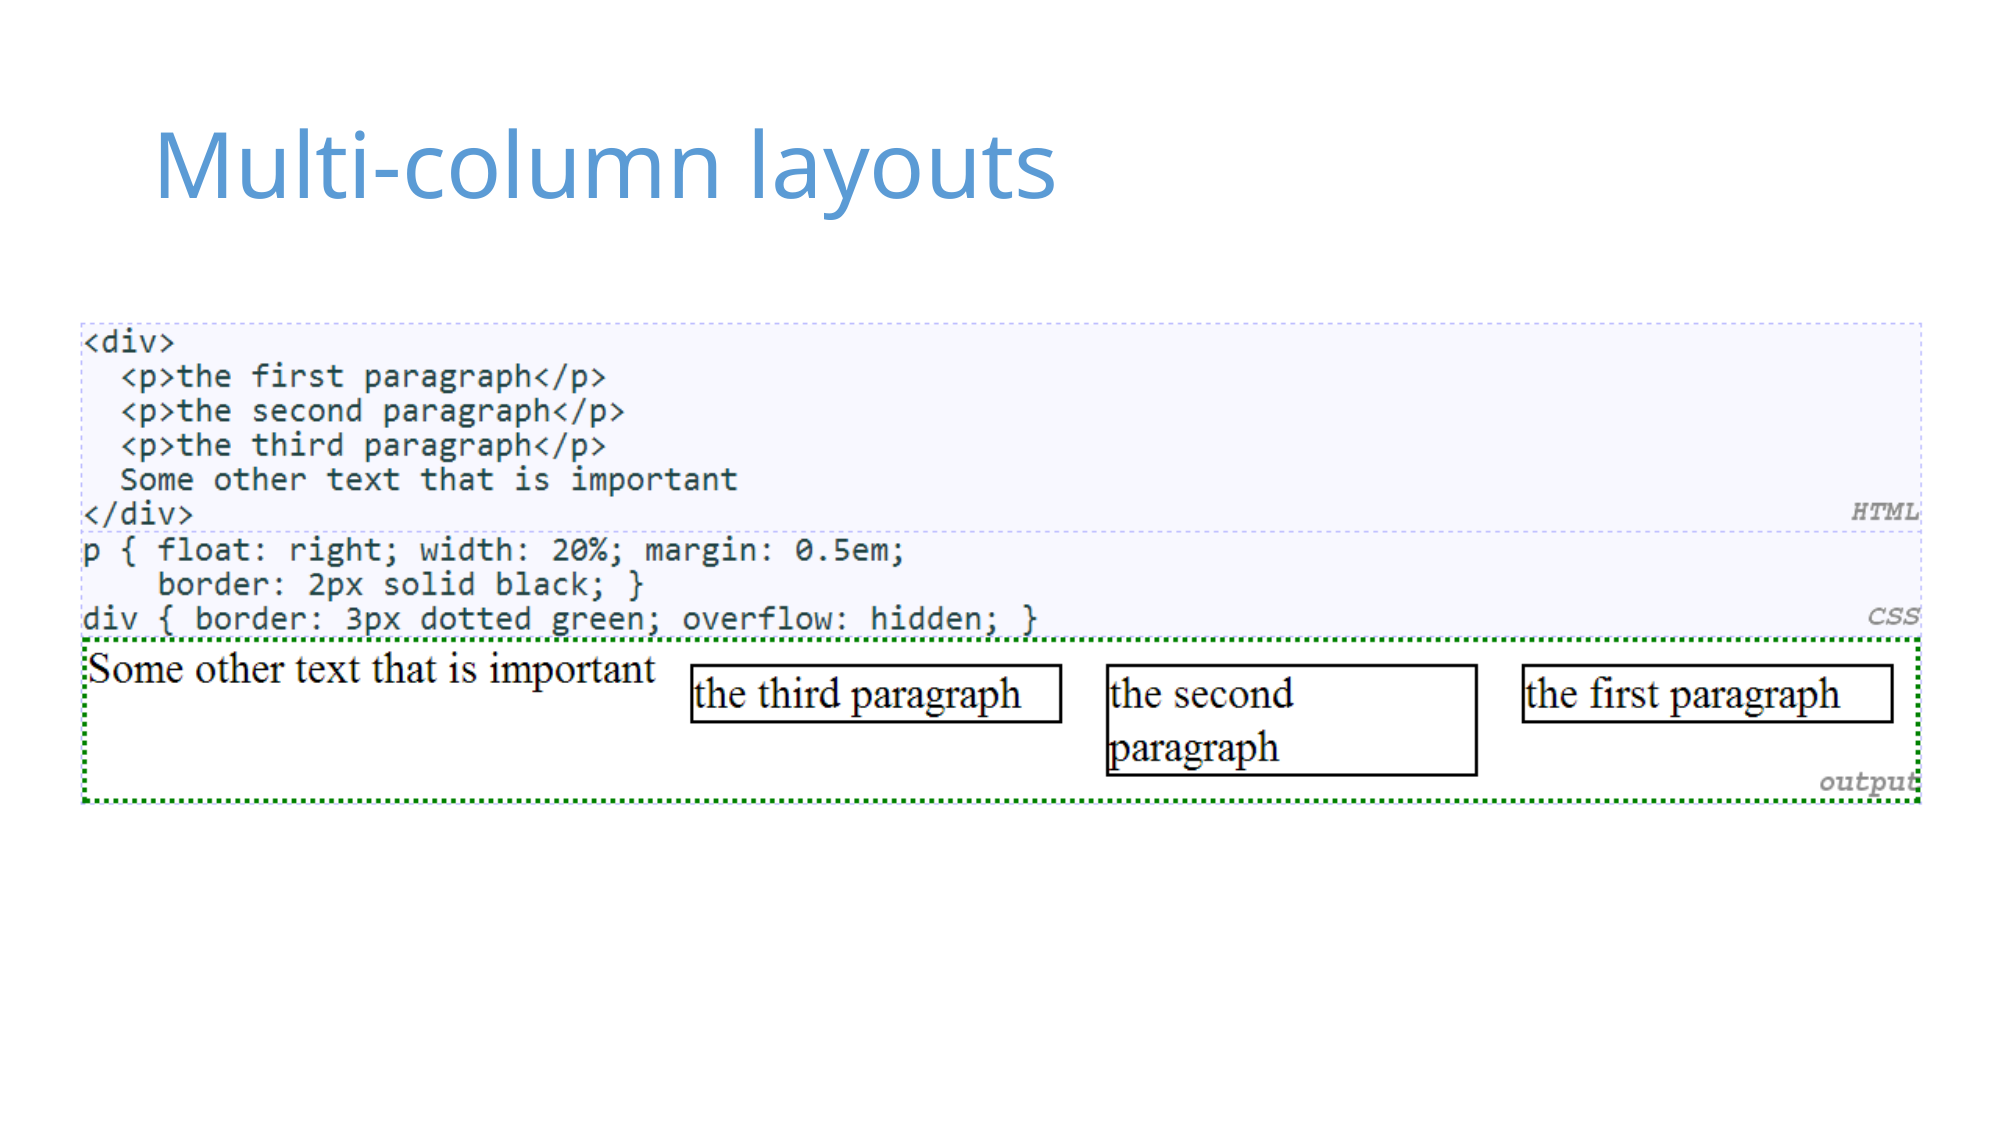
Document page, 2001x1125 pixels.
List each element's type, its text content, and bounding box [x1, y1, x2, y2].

picture [70, 309, 1930, 816]
title Multi-column layouts [137, 59, 1863, 278]
